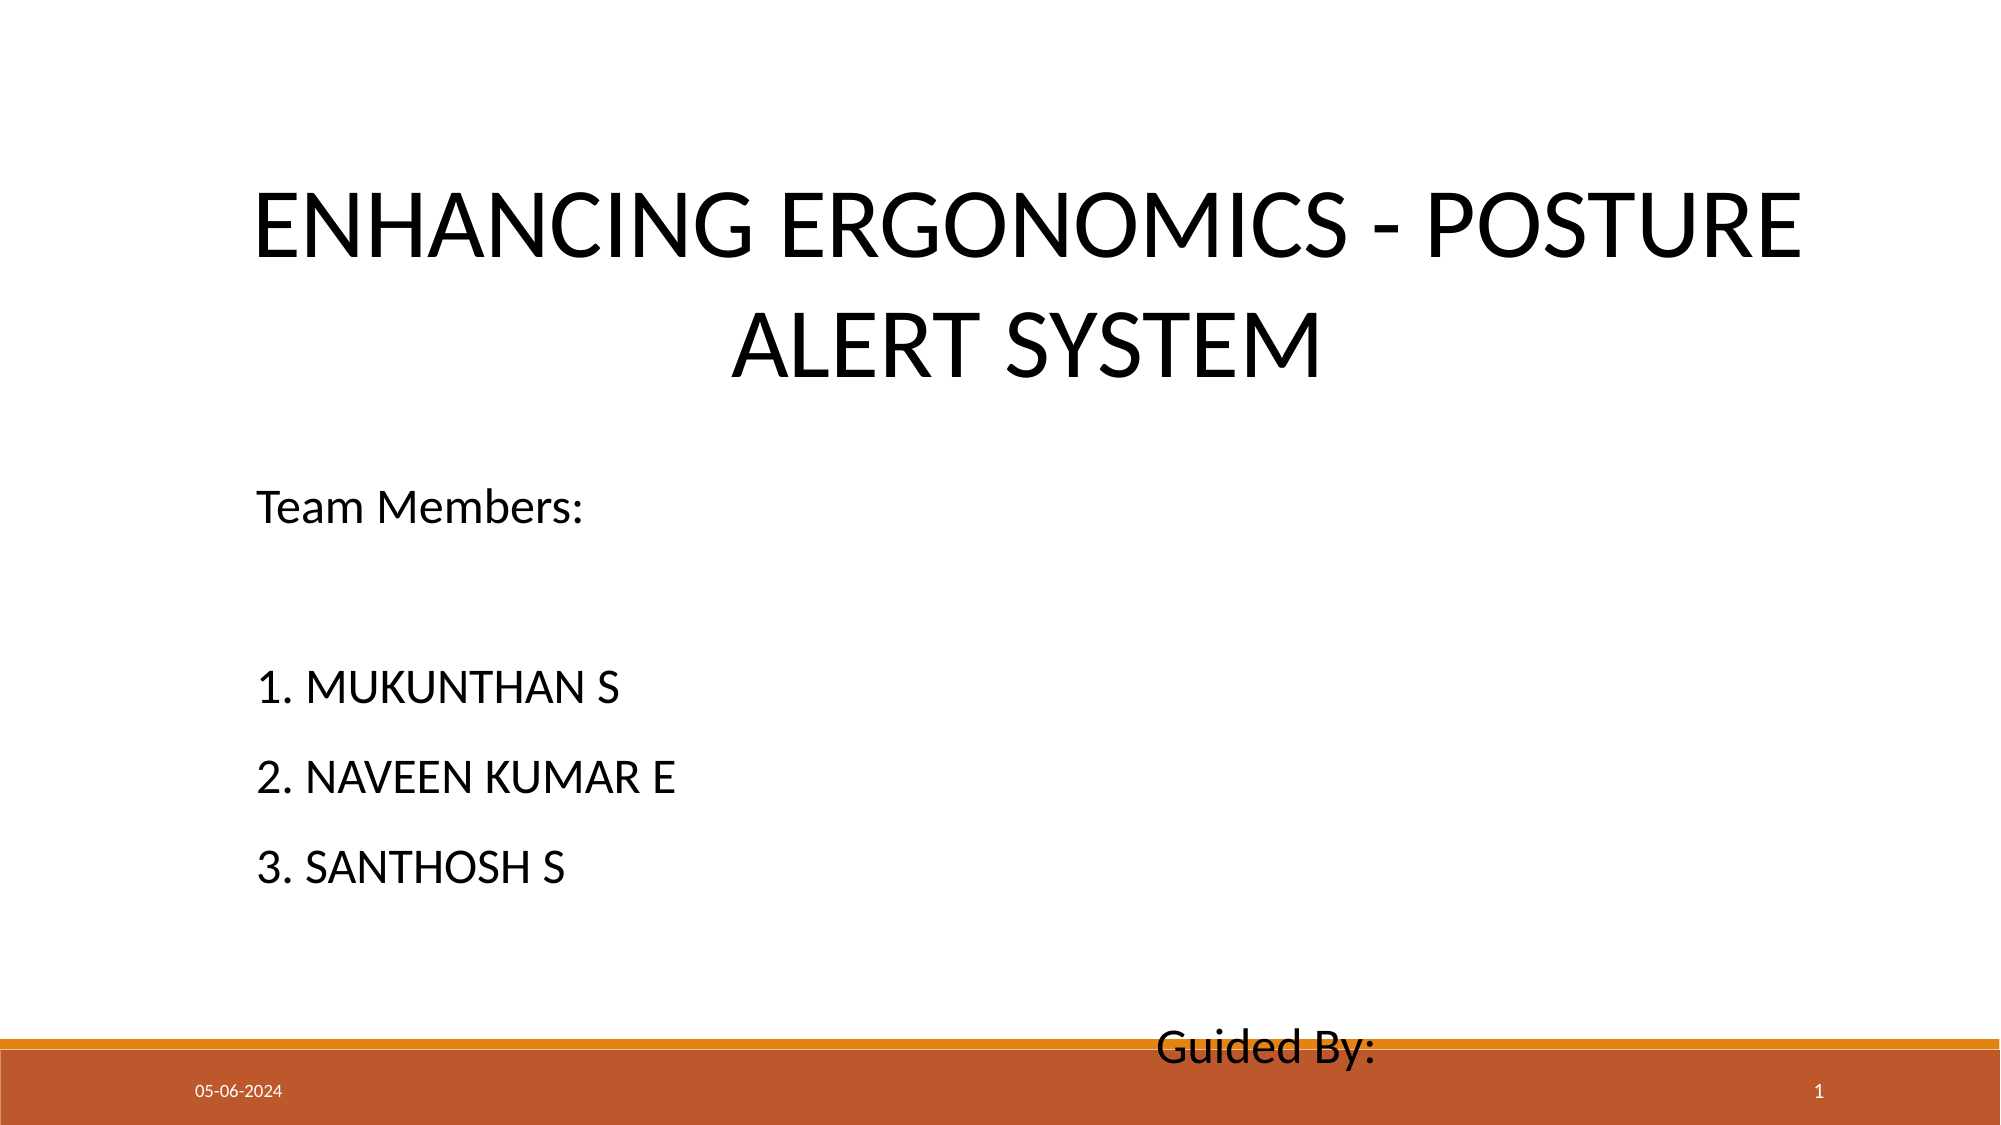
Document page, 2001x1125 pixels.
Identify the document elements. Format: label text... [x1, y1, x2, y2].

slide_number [180, 1059, 586, 1120]
text_box ENHANCING ERGONOMICS - POSTURE ALERT SYSTEM [212, 149, 1845, 405]
slide_number 1 [1624, 1059, 1840, 1120]
text_box Team Members: 1. MUKUNTHAN S 2. NAVEEN KUMAR E 3. SANTHOSH S Guided By: Mr.M.SARAVANAN [240, 435, 1845, 1125]
